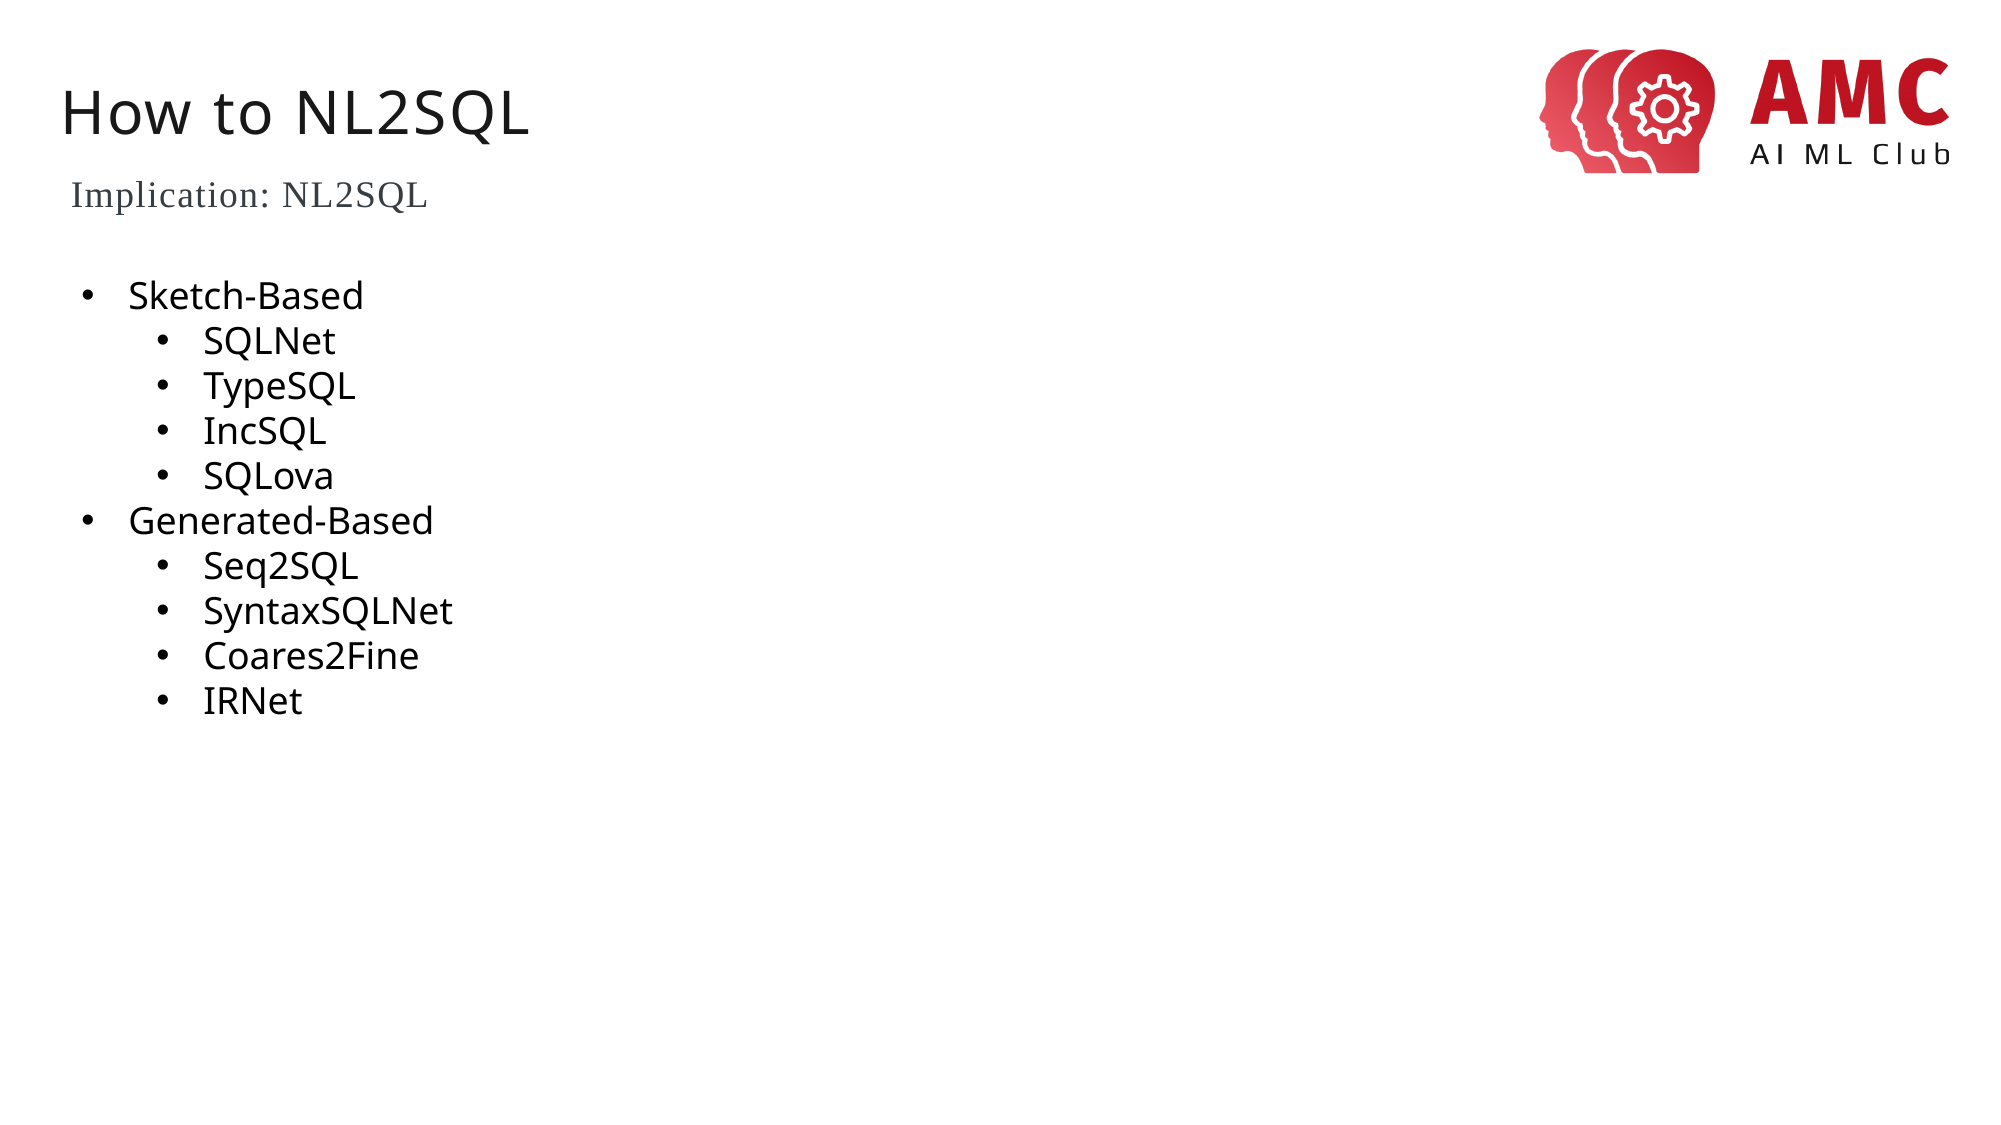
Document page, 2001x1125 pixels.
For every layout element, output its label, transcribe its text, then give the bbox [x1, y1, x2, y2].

text_box Sketch-Based SQLNet TypeSQL IncSQL SQLova Generated-Based Seq2SQL SyntaxSQLNet Coares2Fine IRNet [66, 264, 1044, 775]
text_box How to NL2SQL [55, 55, 536, 151]
text_box Implication: NL2SQL [66, 156, 1937, 220]
picture [1512, 22, 1976, 200]
